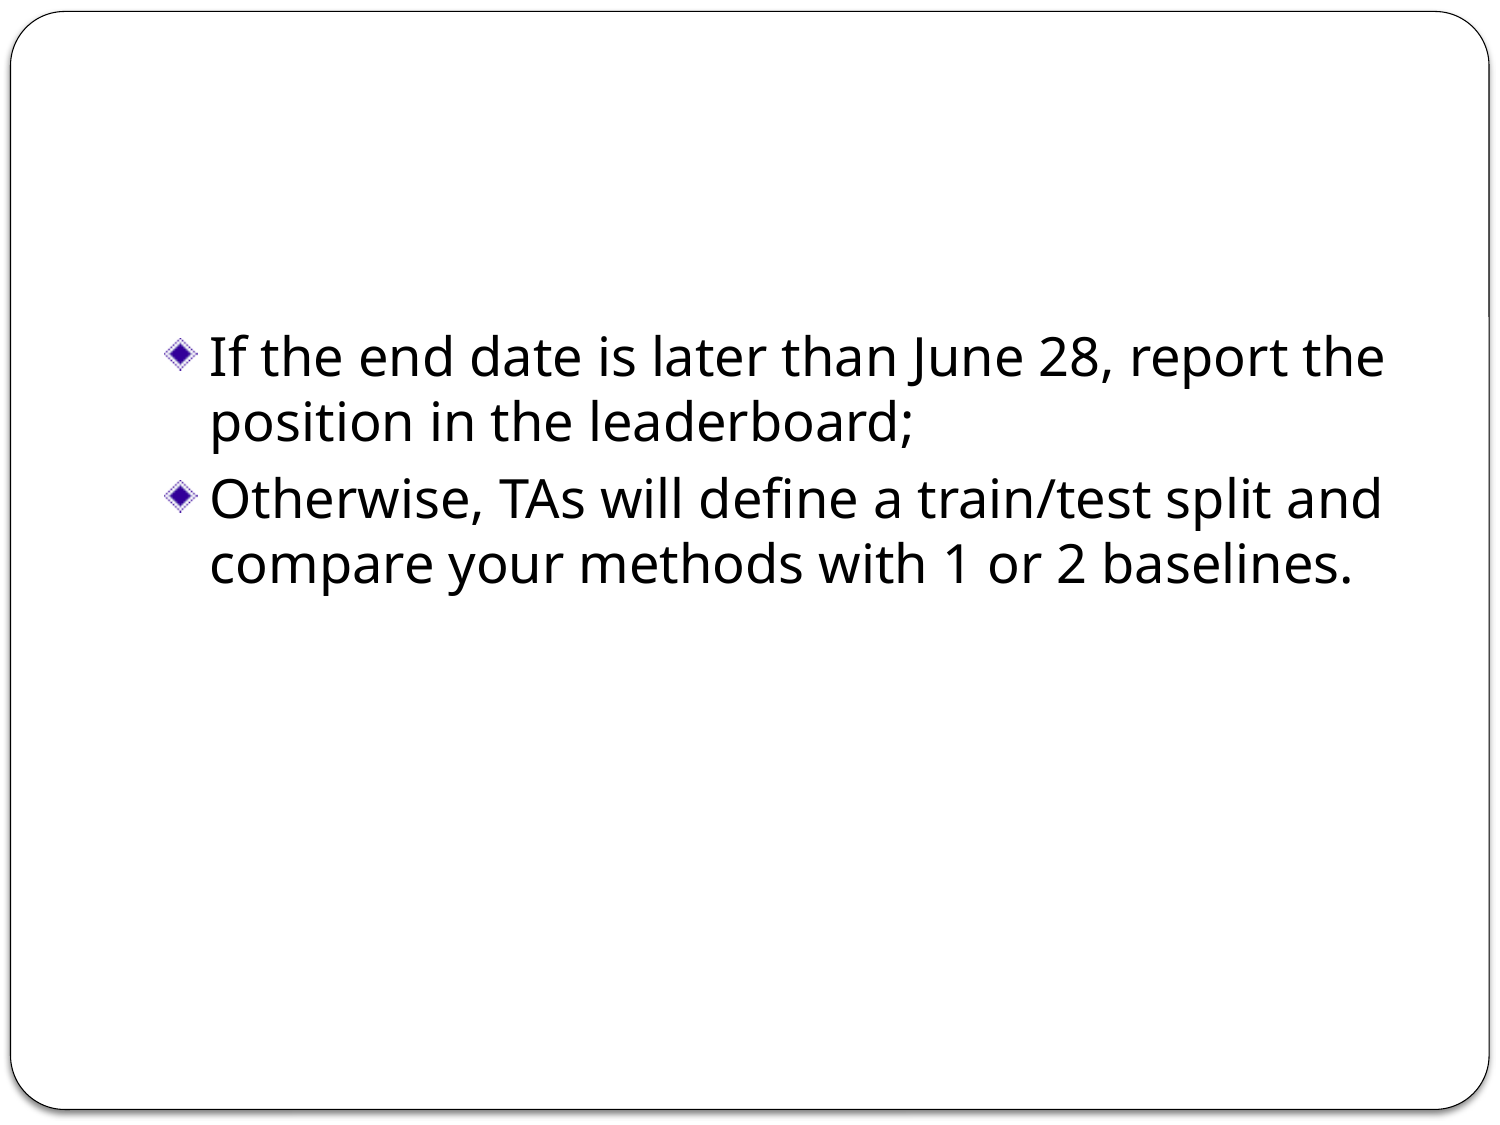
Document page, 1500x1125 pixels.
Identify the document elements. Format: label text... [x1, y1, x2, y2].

picture [164, 480, 198, 513]
list If the end date is later than June 28, report the position in the leaderboard; Otherwise, TAs will define a train/test split and compare your methods with 1 or 2 baselines. [150, 237, 1425, 988]
picture [164, 338, 198, 371]
